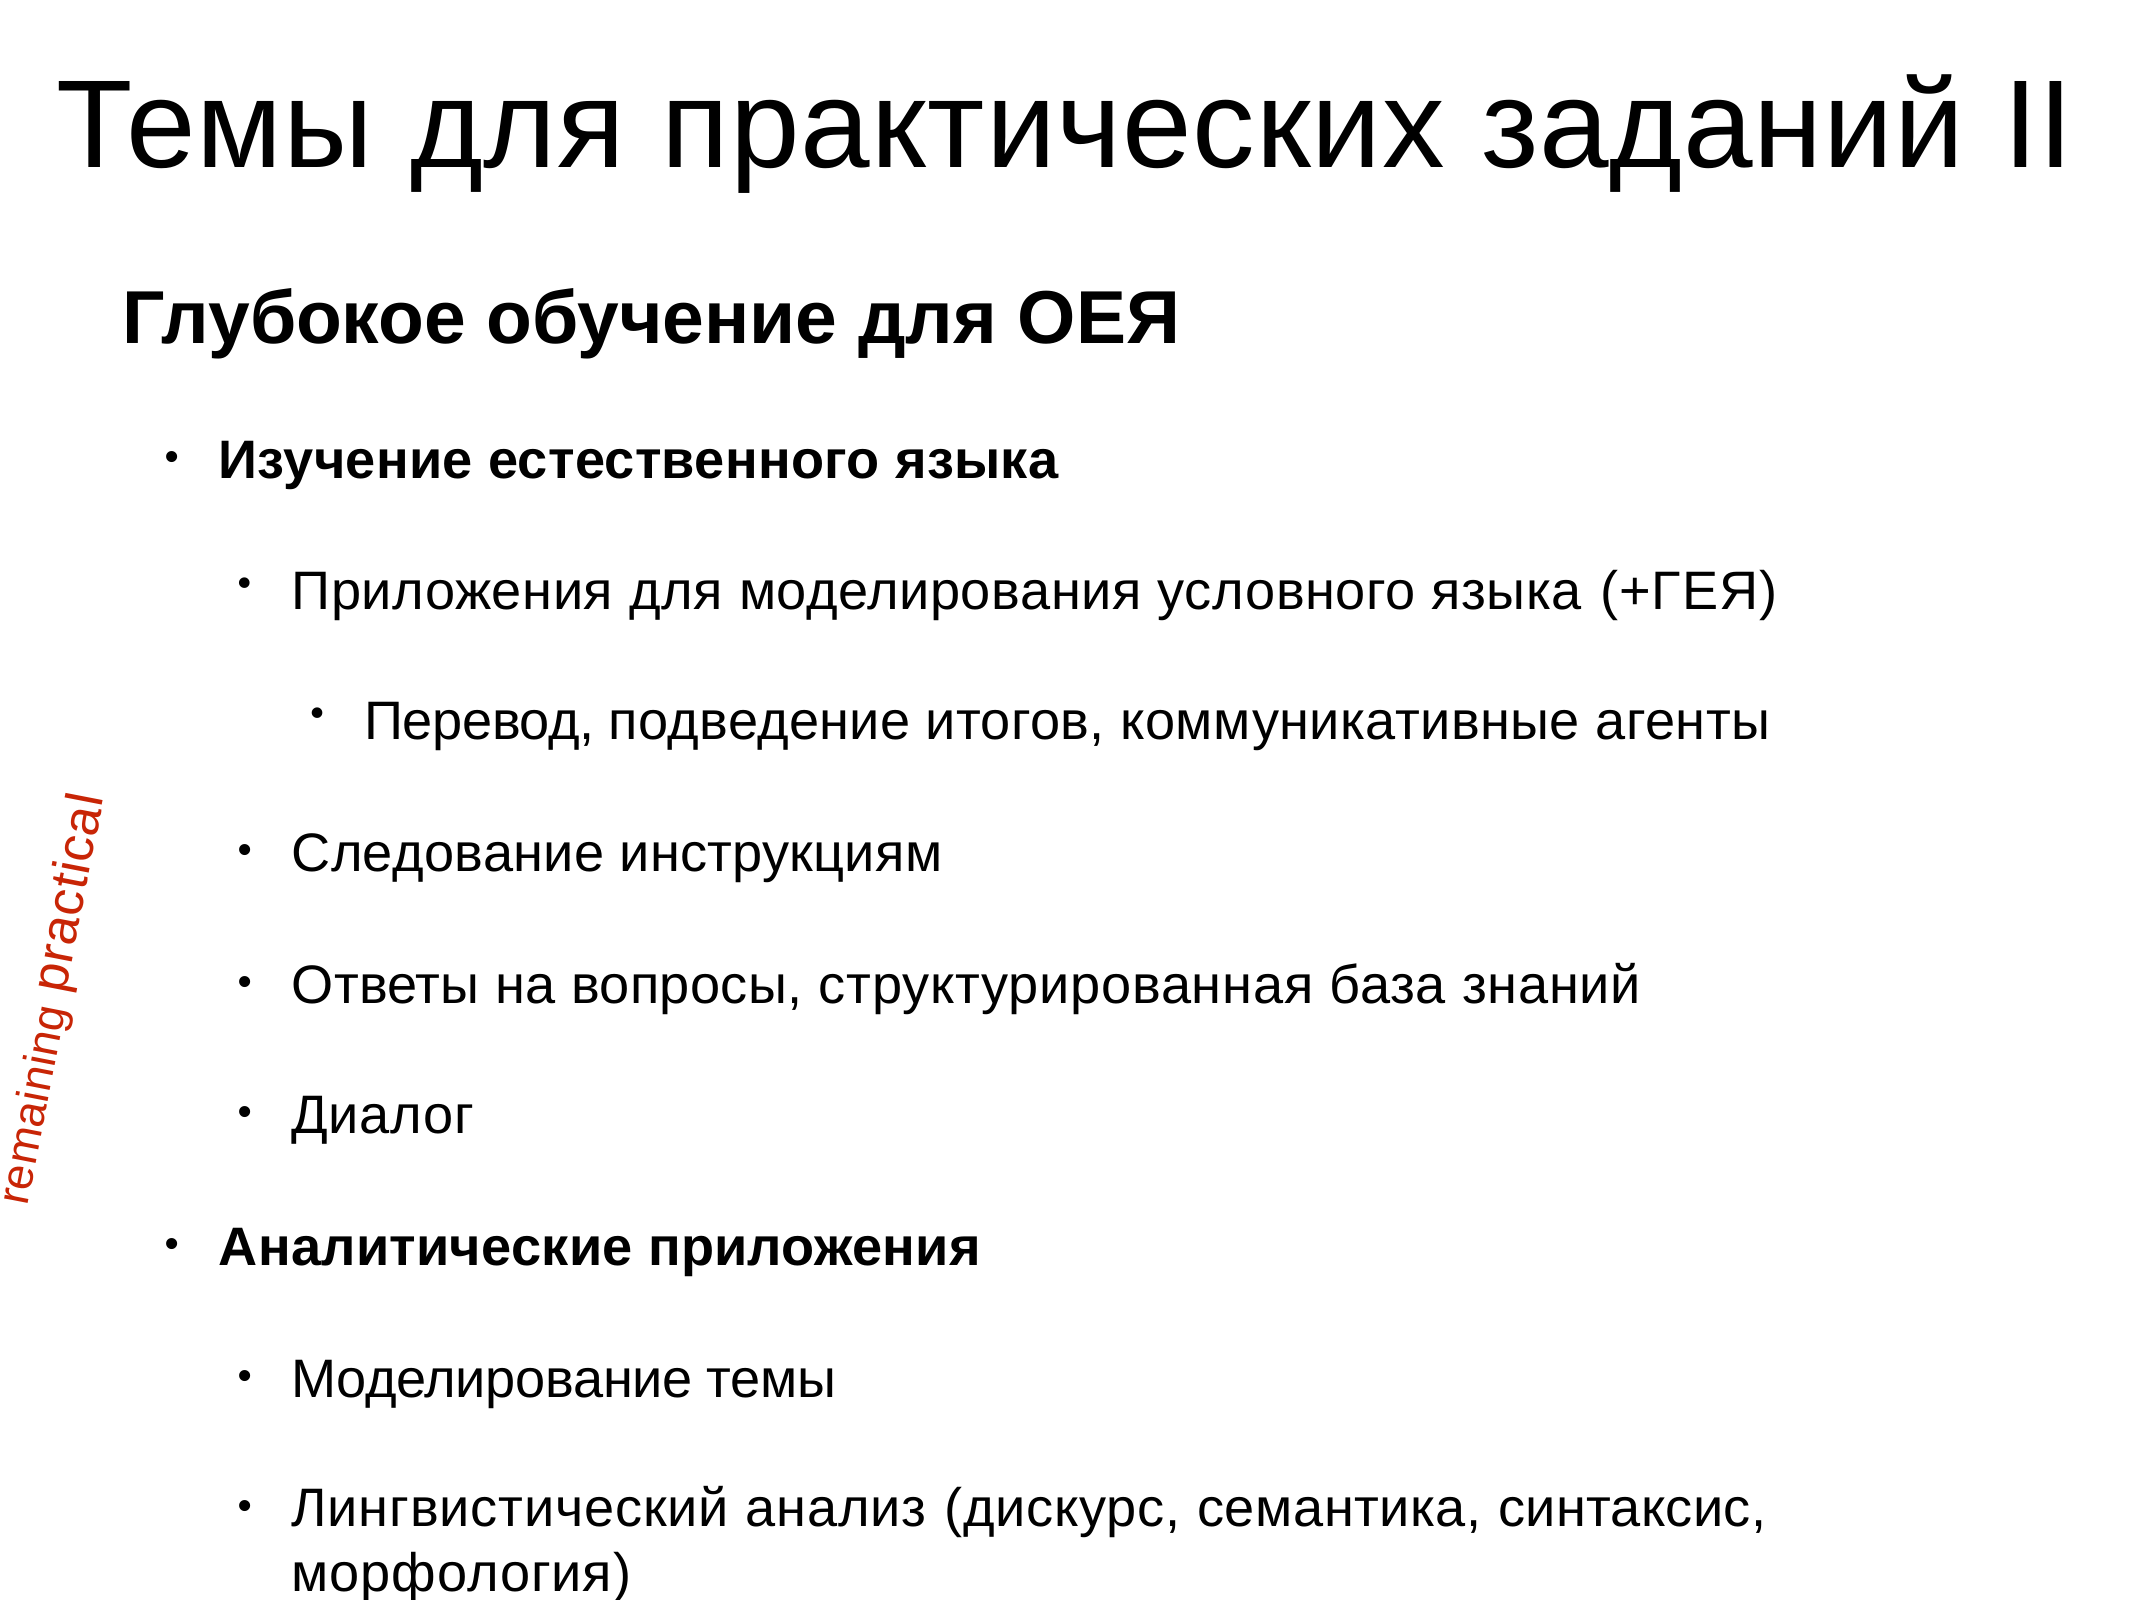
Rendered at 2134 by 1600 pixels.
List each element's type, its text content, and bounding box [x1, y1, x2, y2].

text_box remaining practical [0, 756, 126, 1210]
text_box Глубокое обучение для ОЕЯ [120, 266, 1530, 359]
text_box Темы для практических заданий II [54, 40, 2092, 193]
text_box Изучение естественного языка Приложения для моделирования условного языка (+ГЕЯ) Перевод, подведение итогов, коммуникативные агенты Следование инструкциям Ответы на вопросы, структурированная база знаний Диалог Аналитические приложения Моделирование темы Лингвистический анализ (дискурс, семантика, синтаксис, морфология) [120, 266, 2055, 1600]
